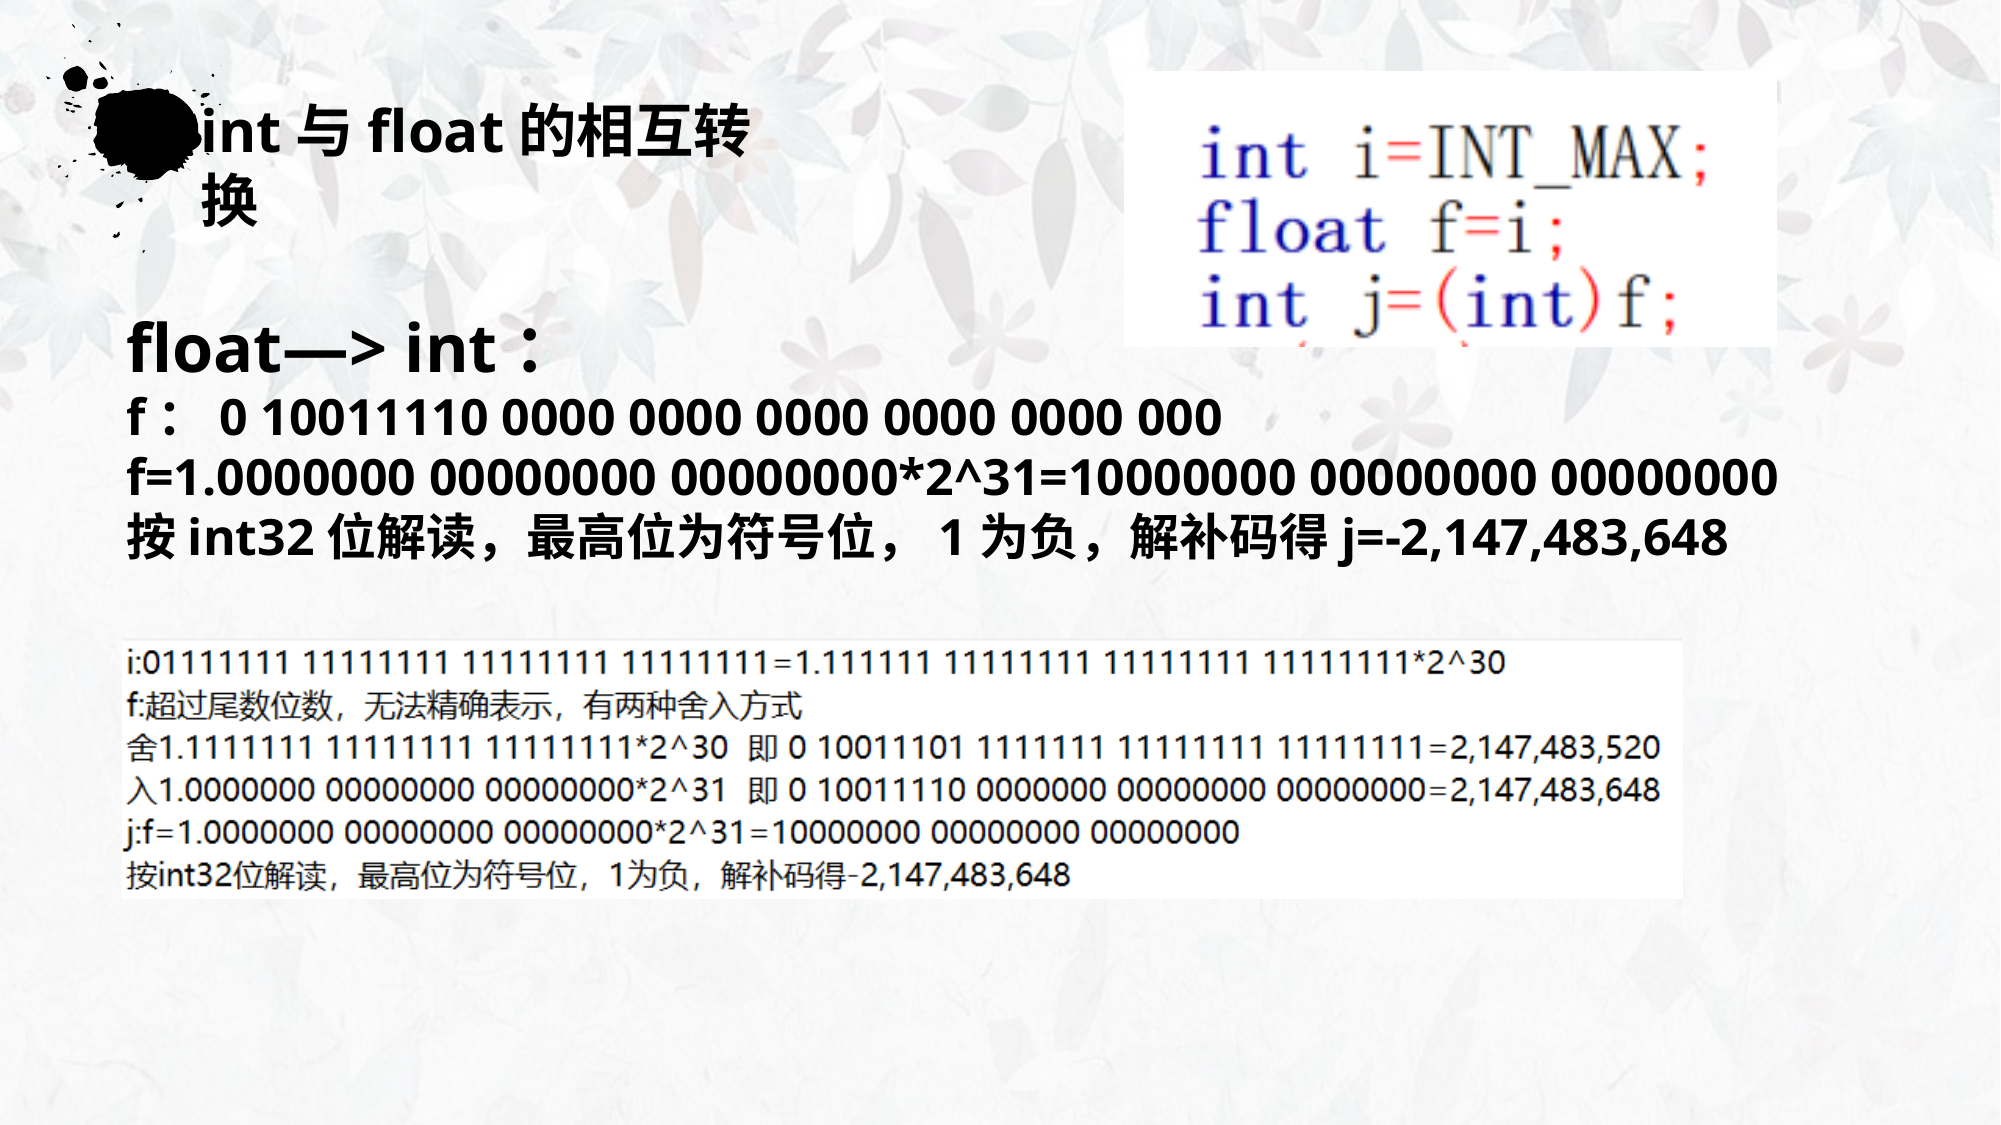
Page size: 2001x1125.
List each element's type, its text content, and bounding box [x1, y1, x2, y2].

picture [1124, 71, 1777, 347]
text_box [144, 472, 821, 557]
text_box float—> int： f：0 10011110 0000 0000 0000 0000 0000 000 f=1.0000000 00000000 00000000*2^31=10000000 00000000 00000000 按int32位解读，最高位为符号位，1为负，解补码得j=-2,147,483,648 [111, 297, 1922, 633]
picture [122, 638, 1683, 899]
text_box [45, 23, 786, 254]
